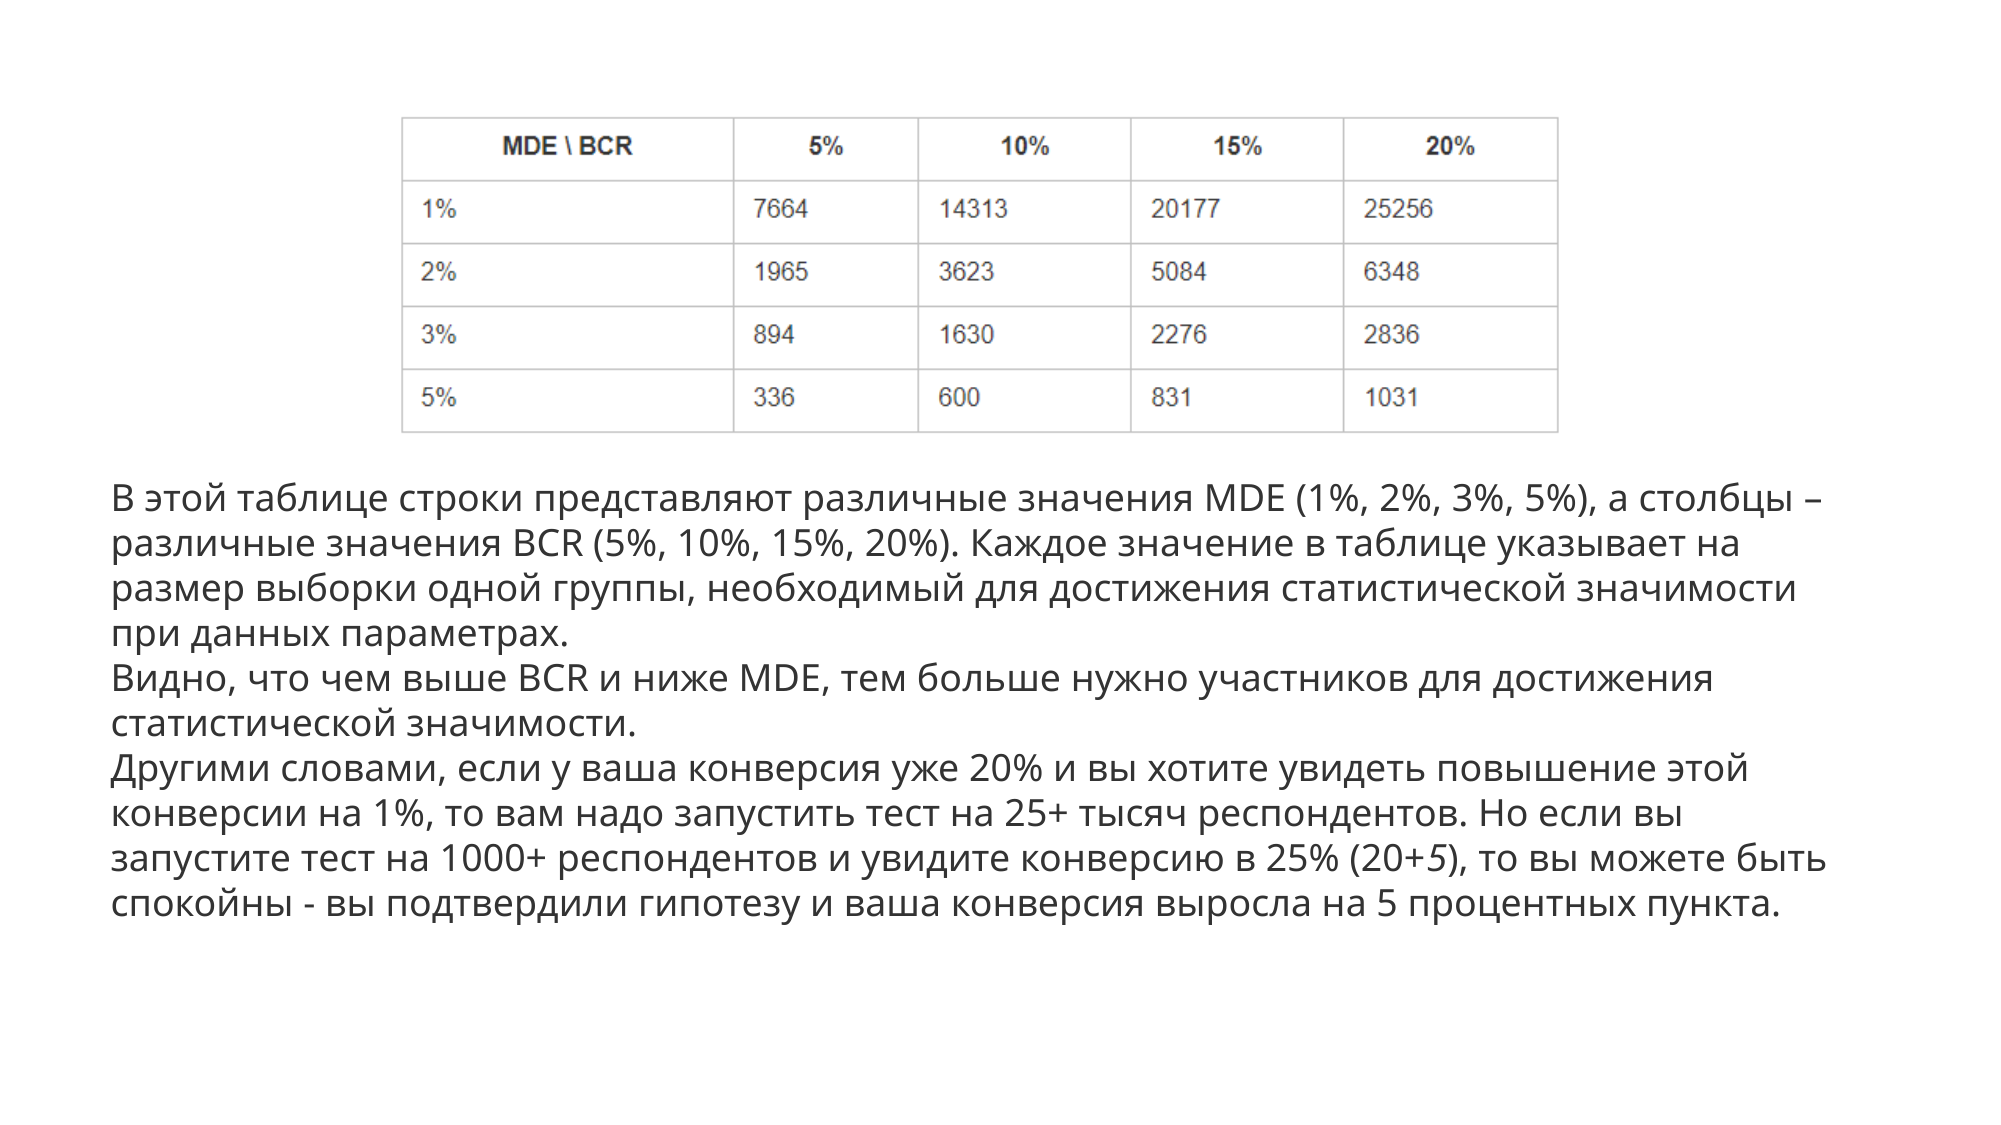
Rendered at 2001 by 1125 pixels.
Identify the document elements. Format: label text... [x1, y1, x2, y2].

text_box В этой таблице строки представляют различные значения MDE (1%, 2%, 3%, 5%), а столбцы – различные значения BCR (5%, 10%, 15%, 20%). Каждое значение в таблице указывает на размер выборки одной группы, необходимый для достижения статистической значимости при данных параметрах. Видно, что чем выше BCR и ниже MDE, тем больше нужно участников для достижения статистической значимости. Другими словами, если у ваша конверсия уже 20% и вы хотите увидеть повышение этой конверсии на 1%, то вам надо запустить тест на 25+ тысяч респондентов. Но если вы запустите тест на 1000+ респондентов и увидите конверсию в 25% (20+5), то вы можете быть спокойны - вы подтвердили гипотезу и ваша конверсия выросла на 5 процентных пункта. [95, 466, 1864, 932]
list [386, 97, 1573, 452]
